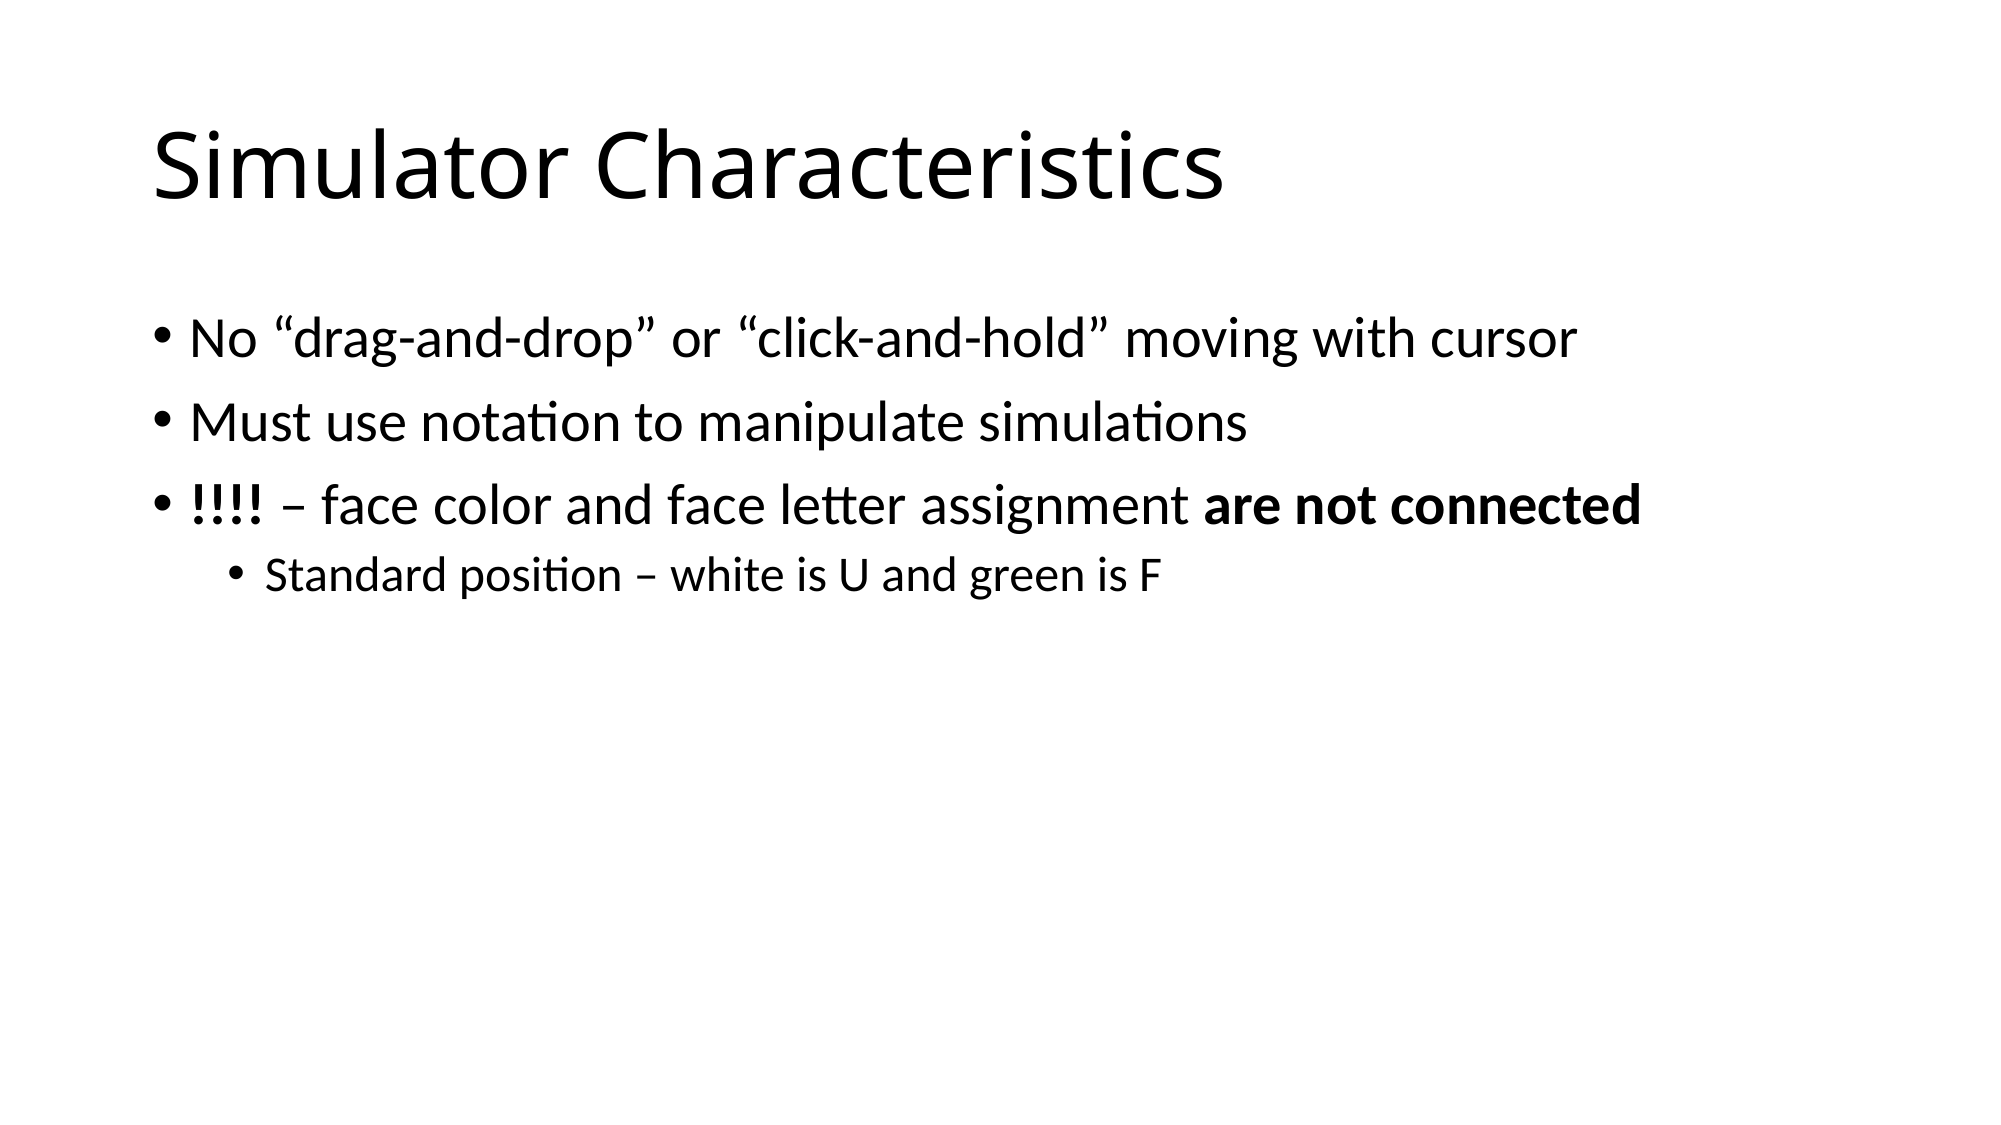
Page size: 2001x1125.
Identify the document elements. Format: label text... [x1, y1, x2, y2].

title Simulator Characteristics [137, 59, 1863, 278]
list No “drag-and-drop” or “click-and-hold” moving with cursor Must use notation to manipulate simulations !!!! – face color and face letter assignment are not connected Standard position – white is U and green is F [137, 299, 1863, 1014]
